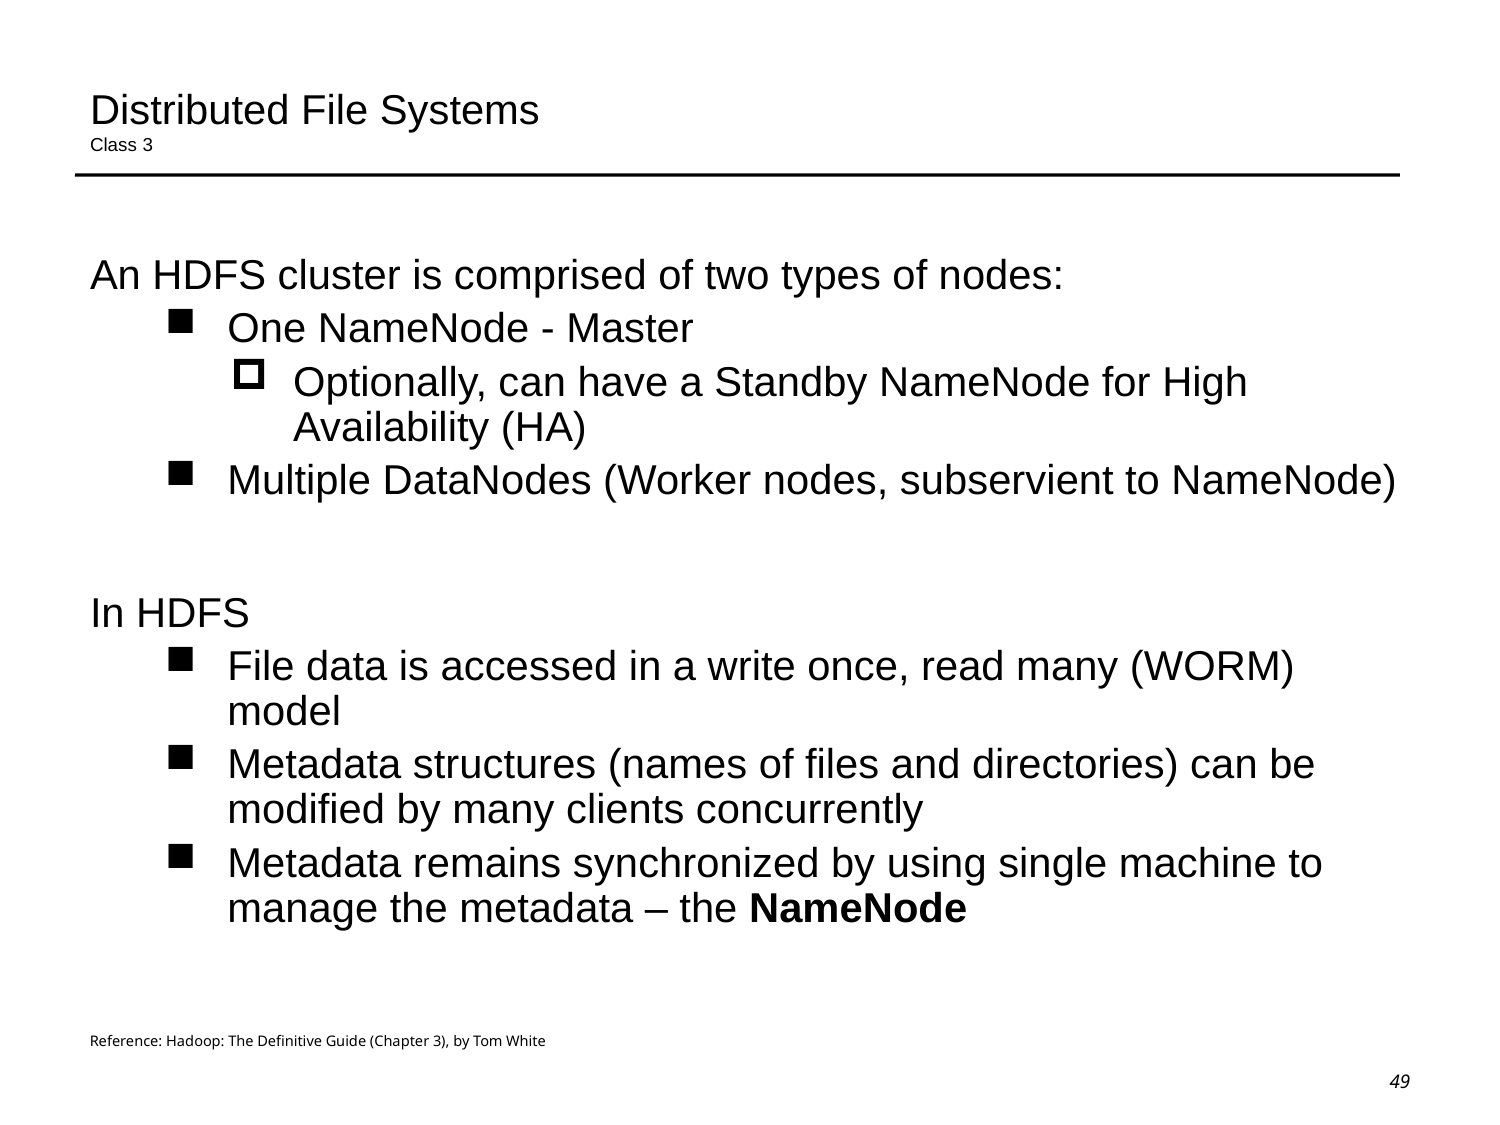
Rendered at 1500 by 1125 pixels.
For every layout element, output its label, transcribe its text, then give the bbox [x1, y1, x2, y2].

text_box Reference: Hadoop: The Definitive Guide (Chapter 3), by Tom White [74, 1024, 1425, 1058]
list An HDFS cluster is comprised of two types of nodes: One NameNode - Master Optionally, can have a Standby NameNode for High Availability (HA) Multiple DataNodes (Worker nodes, subservient to NameNode) In HDFS File data is accessed in a write once, read many (WORM) model Metadata structures (names of files and directories) can be modified by many clients concurrently Metadata remains synchronized by using single machine to manage the metadata – the NameNode [75, 187, 1425, 1006]
title Distributed File Systems Class 3 [75, 45, 1425, 163]
slide_number 49 [1074, 1062, 1425, 1100]
